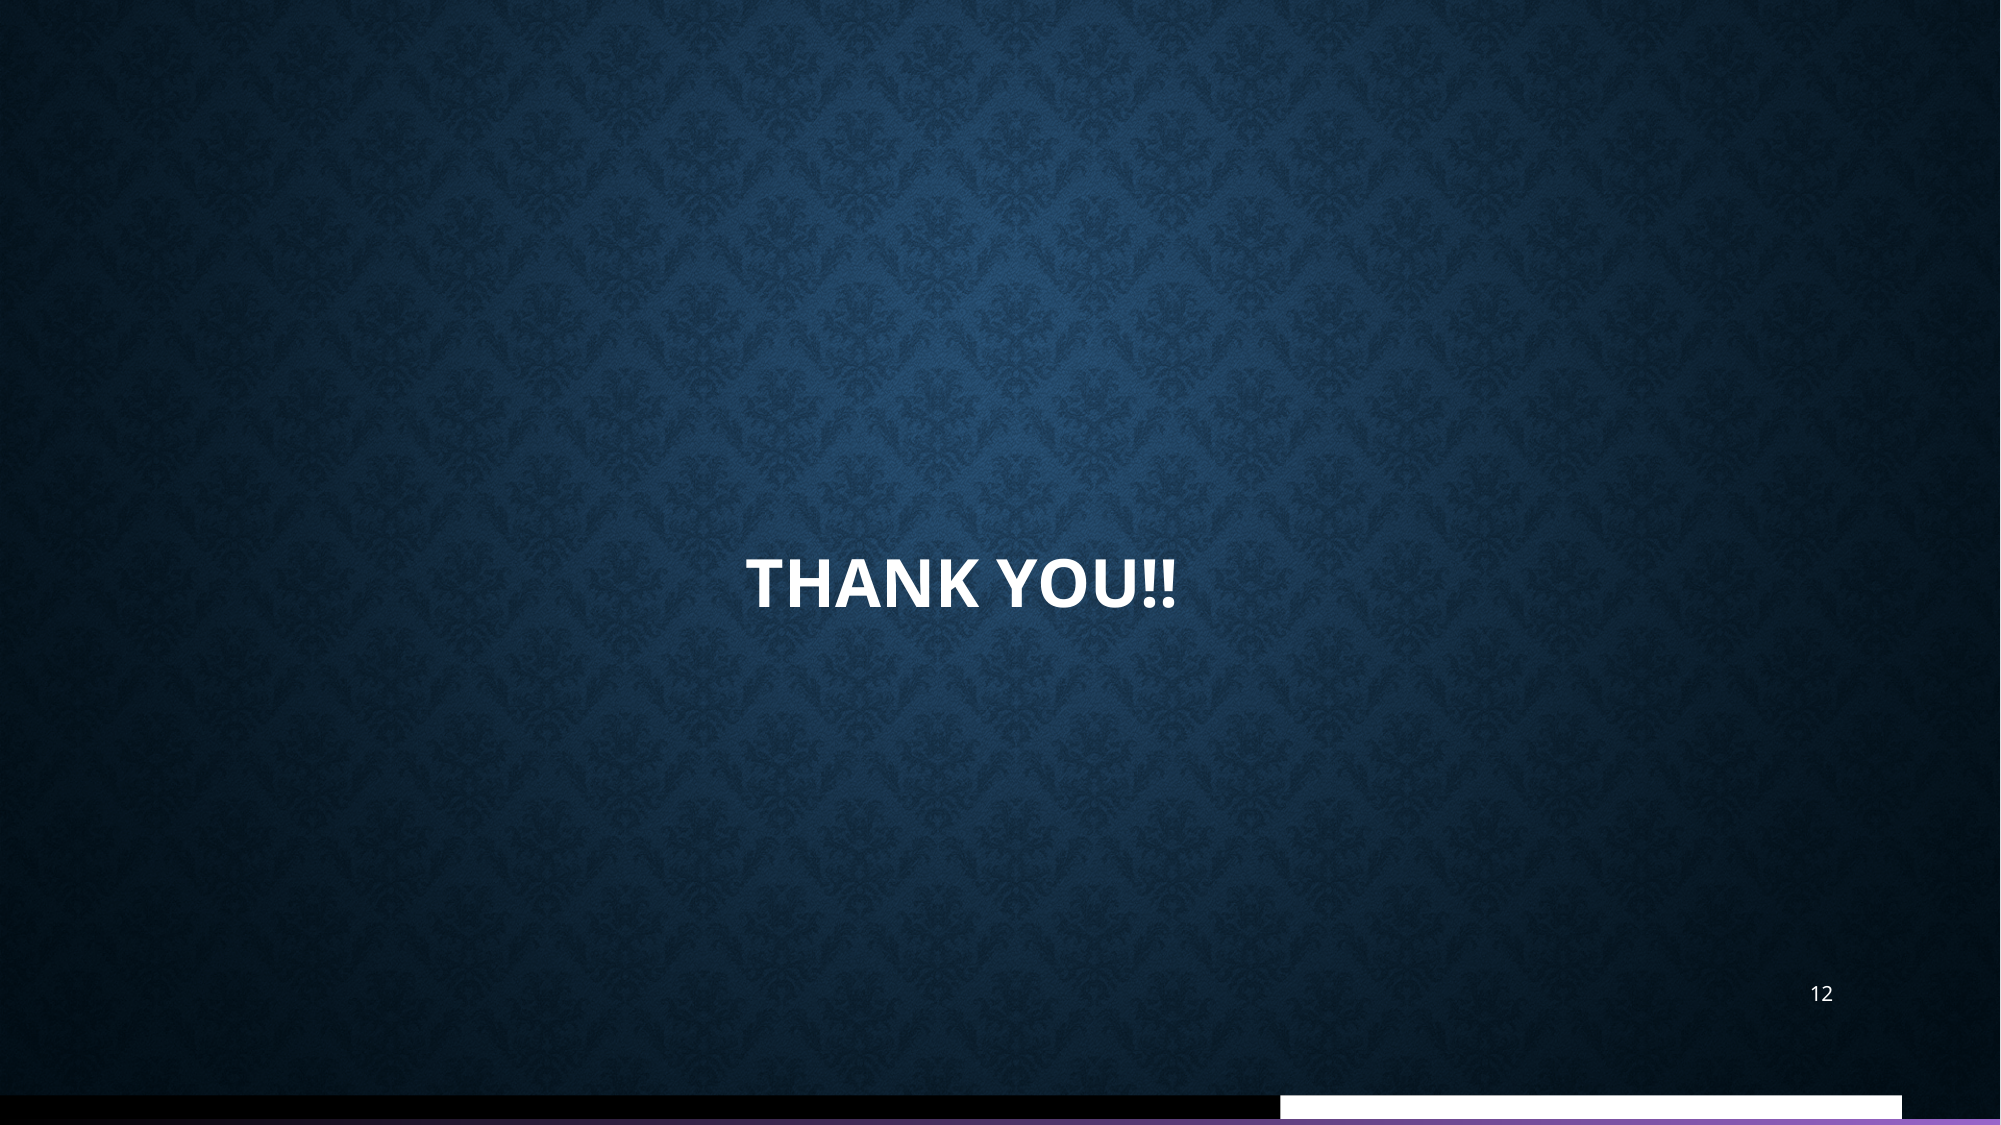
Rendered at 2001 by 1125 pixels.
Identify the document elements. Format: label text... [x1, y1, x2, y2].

title THANK YOU!! [113, 305, 1812, 867]
slide_number 12 [1724, 965, 1849, 1025]
